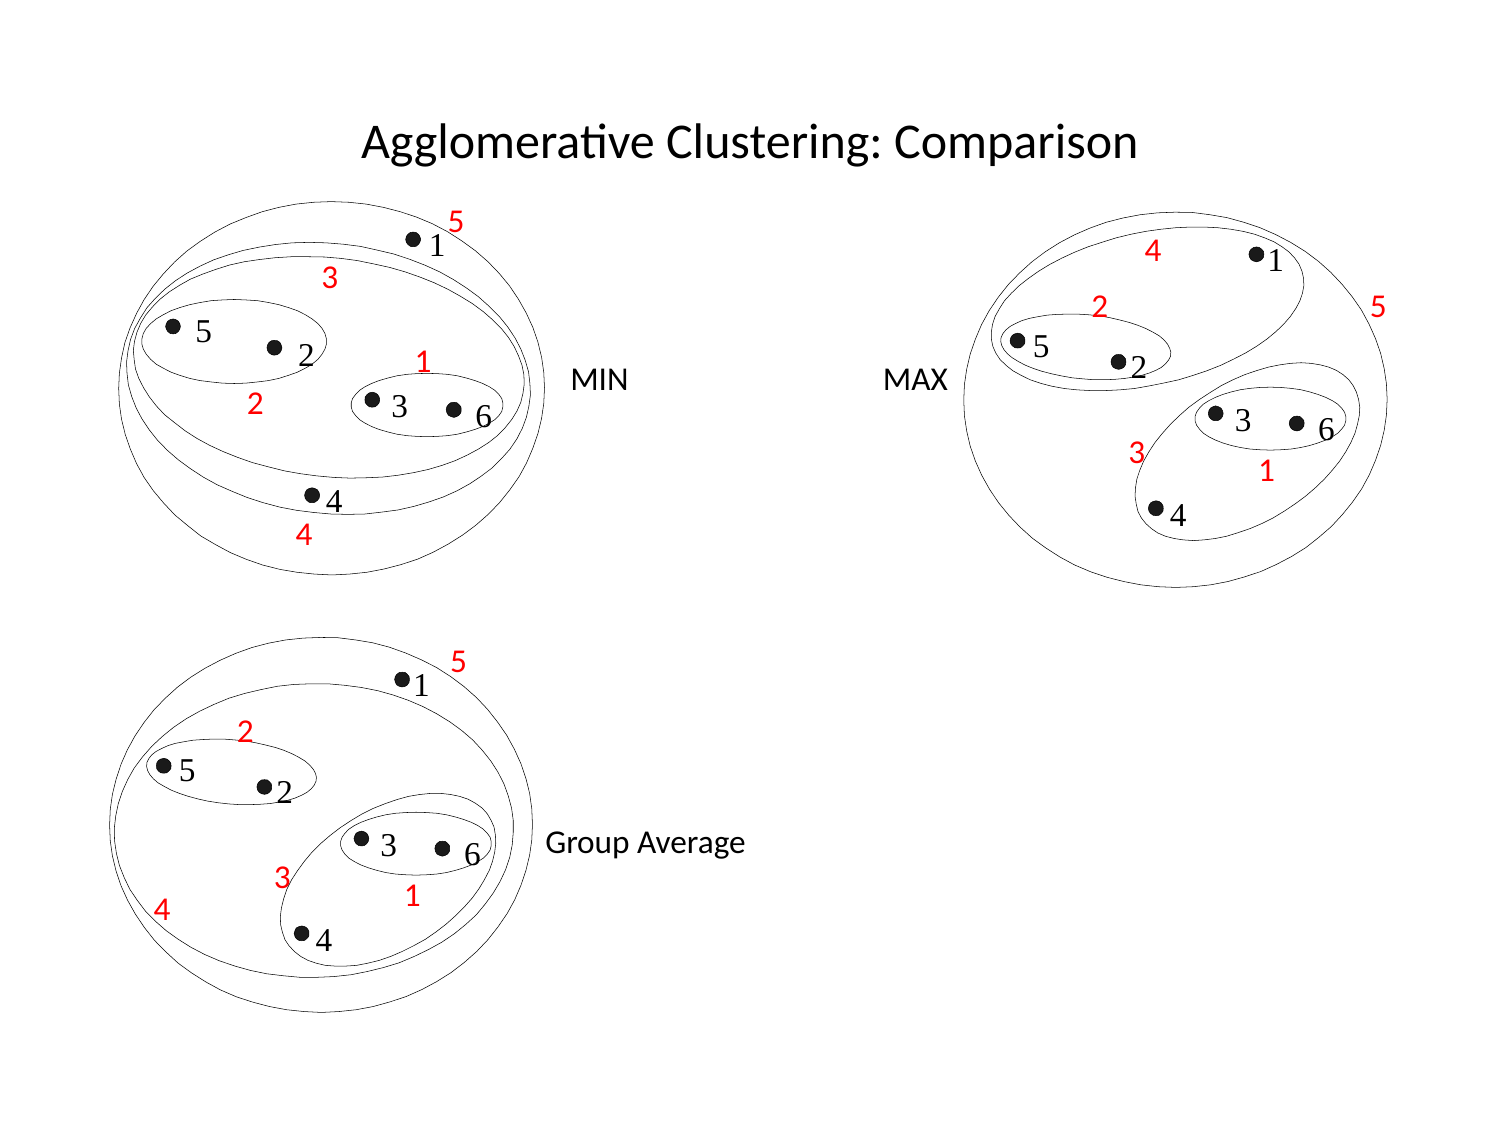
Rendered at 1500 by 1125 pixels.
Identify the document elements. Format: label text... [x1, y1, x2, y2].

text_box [109, 637, 533, 1013]
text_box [118, 199, 545, 576]
text_box MIN [555, 349, 831, 405]
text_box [963, 211, 1388, 588]
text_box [991, 226, 1305, 391]
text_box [114, 683, 514, 978]
text_box Group Average [537, 812, 806, 868]
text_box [1127, 362, 1361, 541]
title Agglomerative Clustering: Comparison [75, 45, 1425, 233]
text_box MAX [868, 349, 958, 405]
